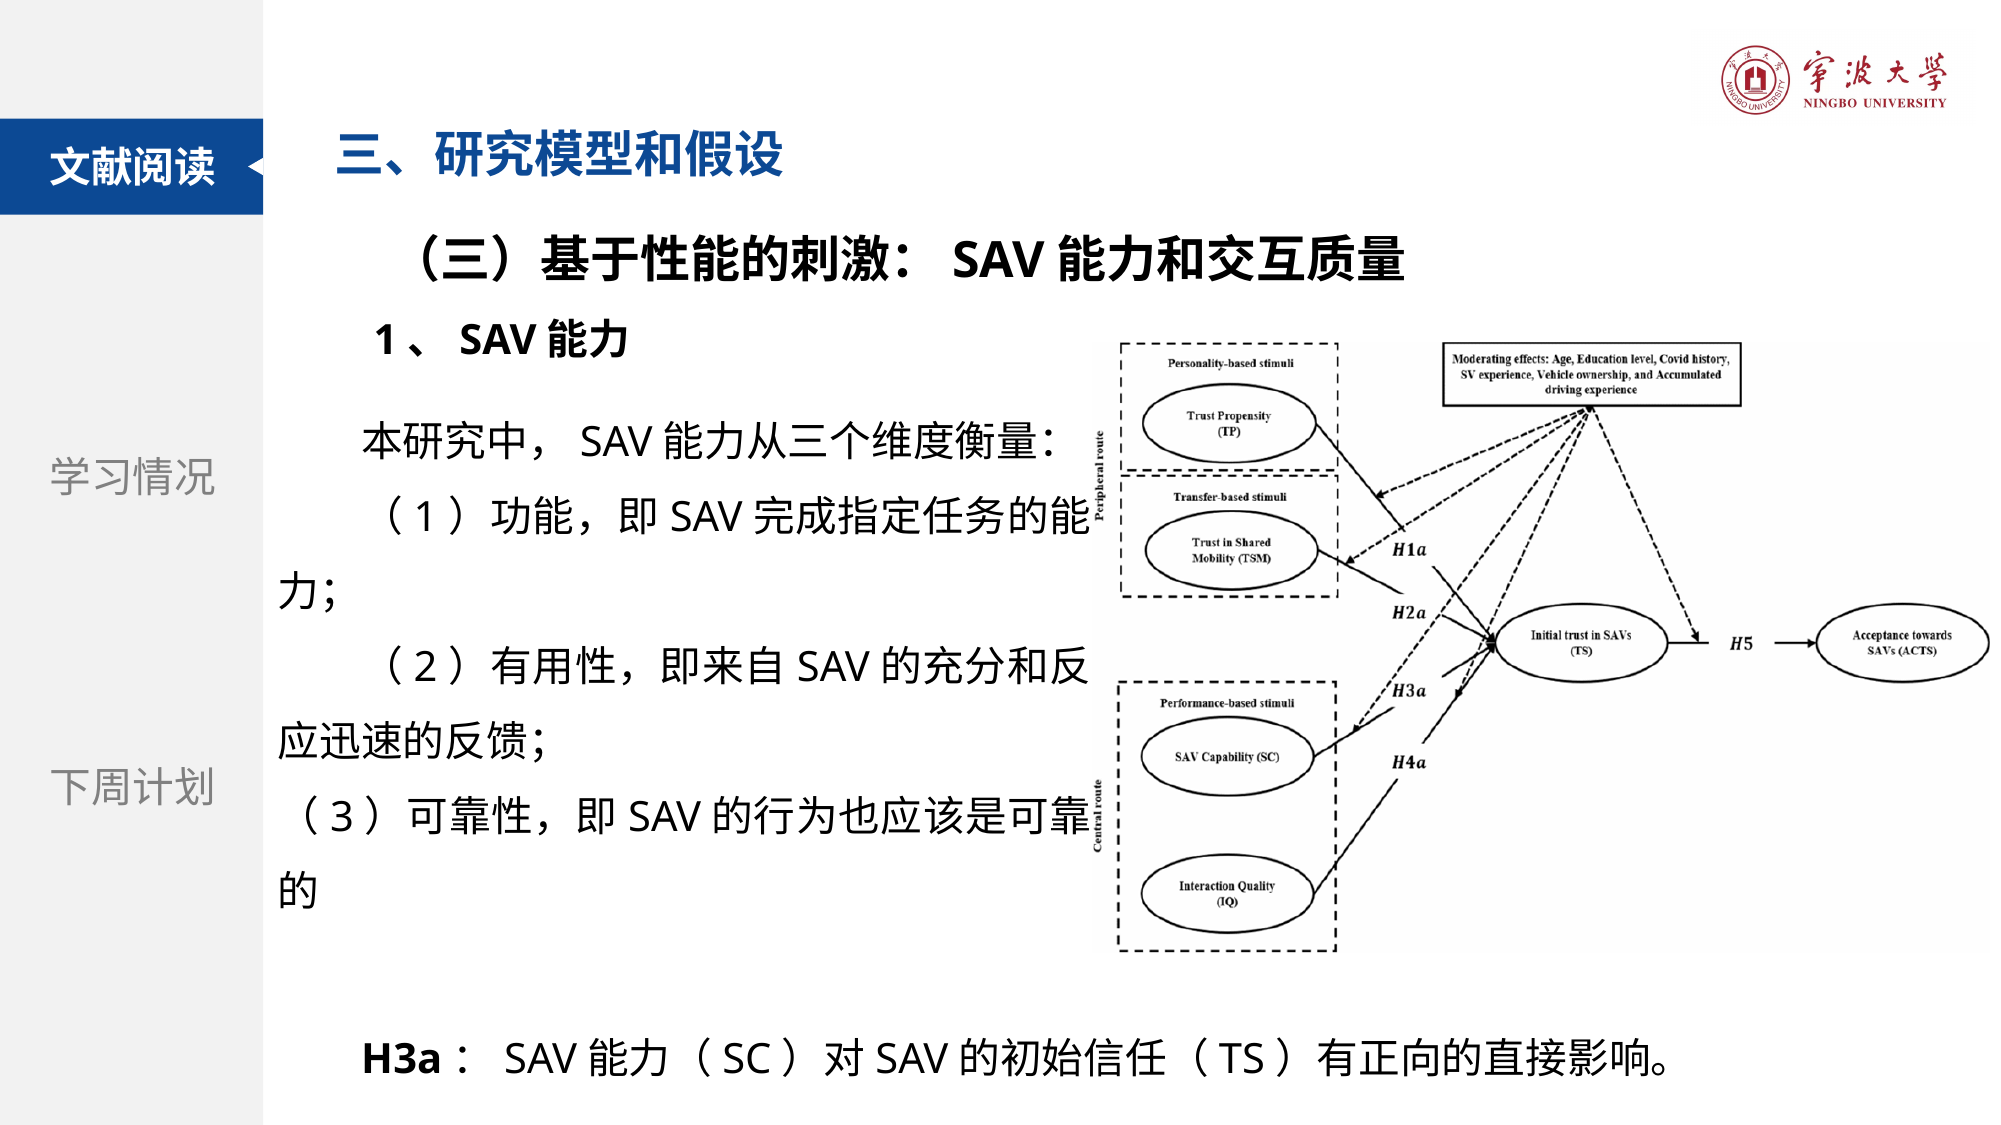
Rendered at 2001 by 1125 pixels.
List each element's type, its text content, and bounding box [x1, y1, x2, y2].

picture [1089, 325, 2000, 962]
text_box 三、研究模型和假设 [319, 114, 800, 190]
text_box 学习情况 [34, 443, 232, 509]
text_box 下周计划 [34, 753, 232, 819]
text_box （三）基于性能的刺激：SAV能力和交互质量 1、SAV能力 [275, 190, 1980, 381]
picture [1691, 29, 1976, 126]
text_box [0, 118, 264, 215]
text_box H3a：SAV能力（SC）对SAV的初始信任（TS）有正向的直接影响。 [263, 999, 1967, 1095]
text_box 本研究中，SAV能力从三个维度衡量： （1）功能，即SAV完成指定任务的能力； （2）有用性，即来自SAV的充分和反应迅速的反馈； （3）可靠性，即SAV的行为也应该是可靠的 [262, 381, 1089, 779]
